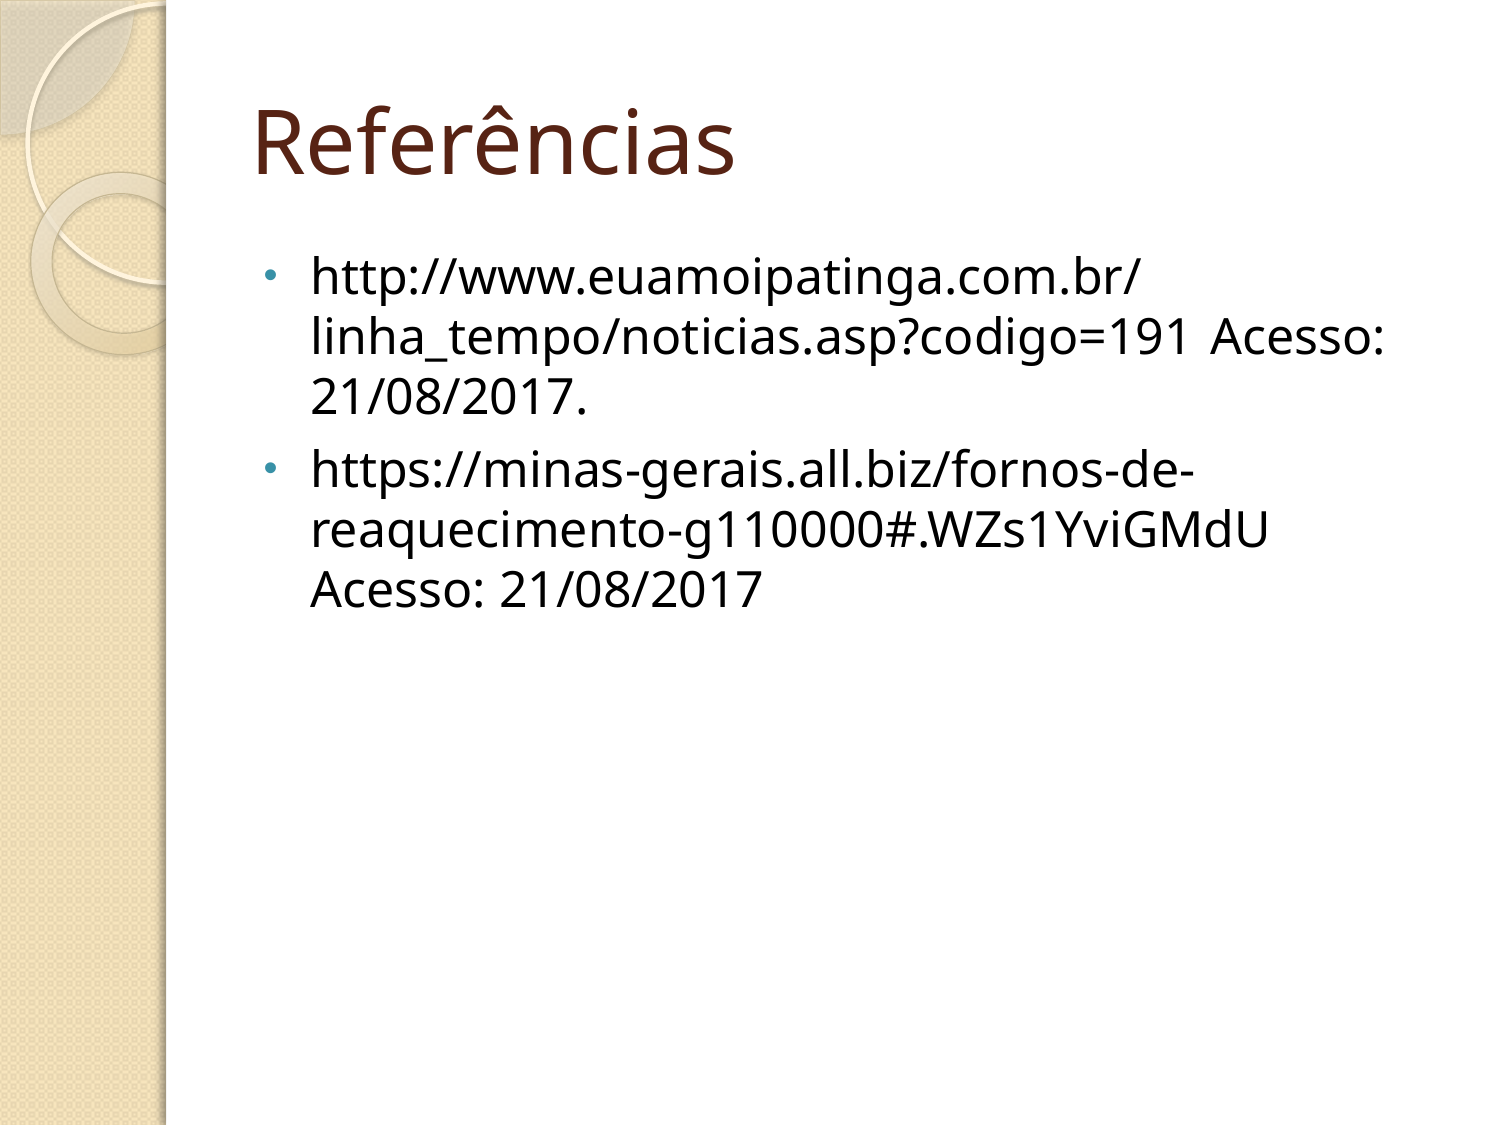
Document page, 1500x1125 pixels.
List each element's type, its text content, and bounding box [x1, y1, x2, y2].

title Referências [235, 45, 1466, 233]
list http://www.euamoipatinga.com.br/linha_tempo/noticias.asp?codigo=191 Acesso: 21/08/2017. https://minas-gerais.all.biz/fornos-de-reaquecimento-g110000#.WZs1YviGMdU Acesso: 21/08/2017 [235, 237, 1466, 1025]
